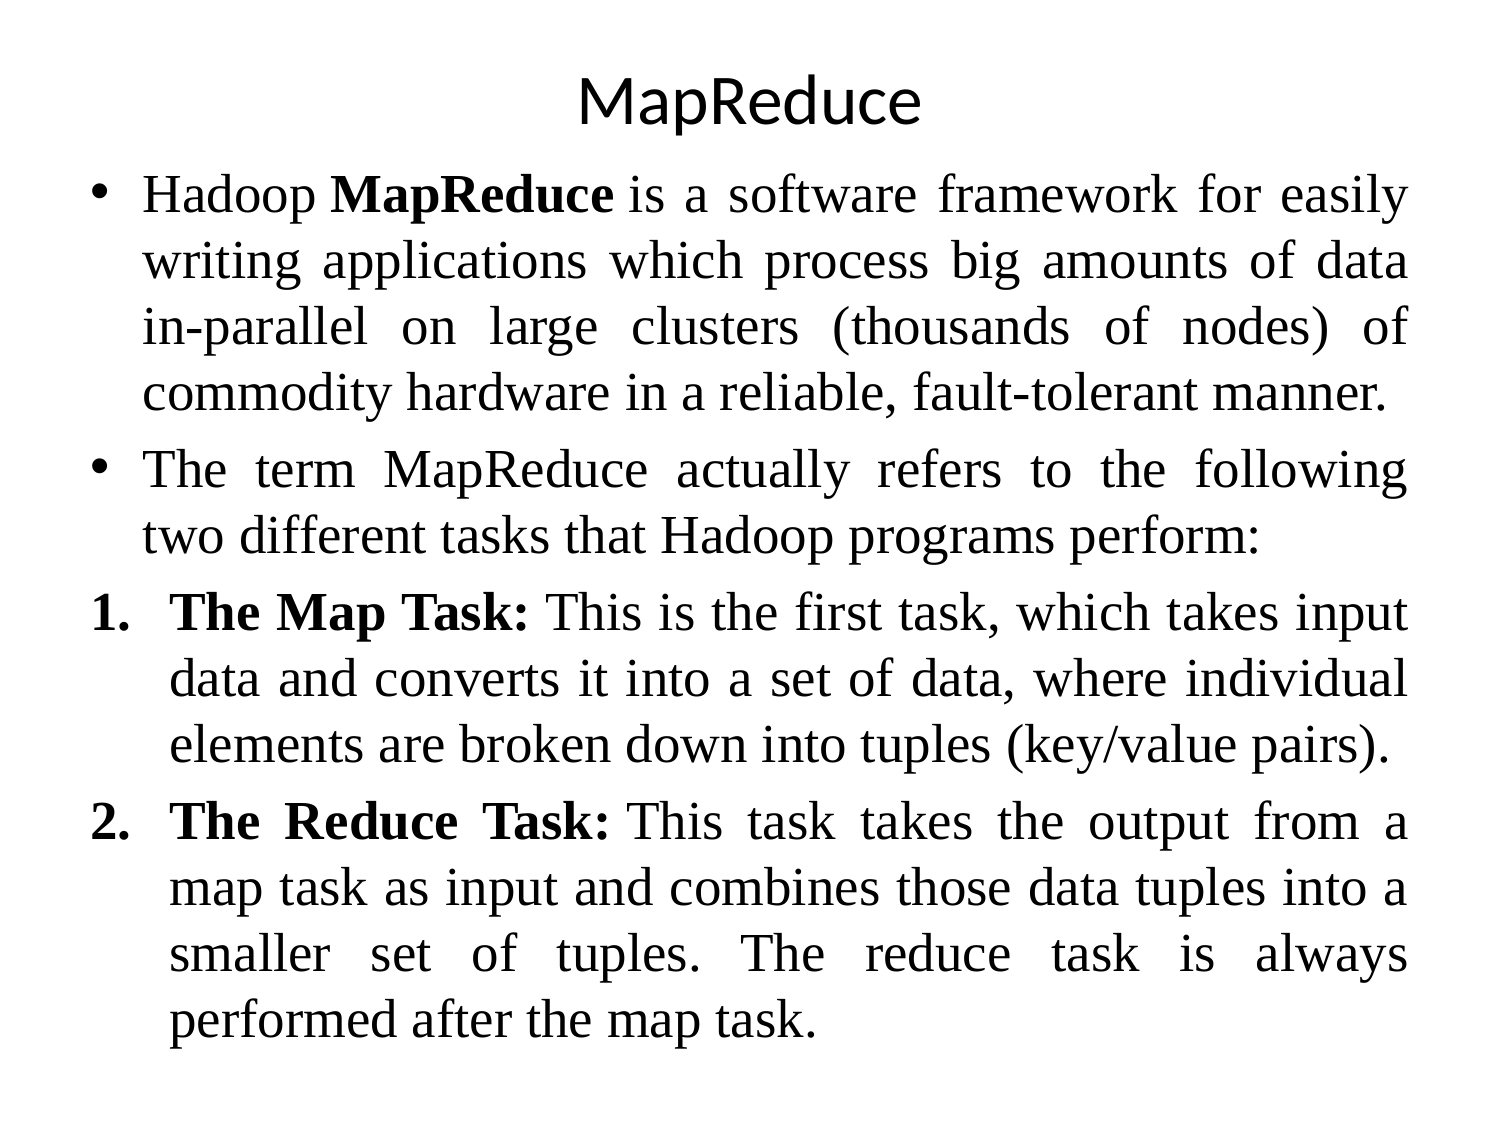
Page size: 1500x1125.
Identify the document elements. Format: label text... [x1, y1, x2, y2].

list Hadoop MapReduce is a software framework for easily writing applications which process big amounts of data in-parallel on large clusters (thousands of nodes) of commodity hardware in a reliable, fault-tolerant manner. The term MapReduce actually refers to the following two different tasks that Hadoop programs perform: The Map Task: This is the first task, which takes input data and converts it into a set of data, where individual elements are broken down into tuples (key/value pairs). The Reduce Task: This task takes the output from a map task as input and combines those data tuples into a smaller set of tuples. The reduce task is always performed after the map task. [75, 149, 1425, 1088]
title MapReduce [75, 45, 1425, 149]
